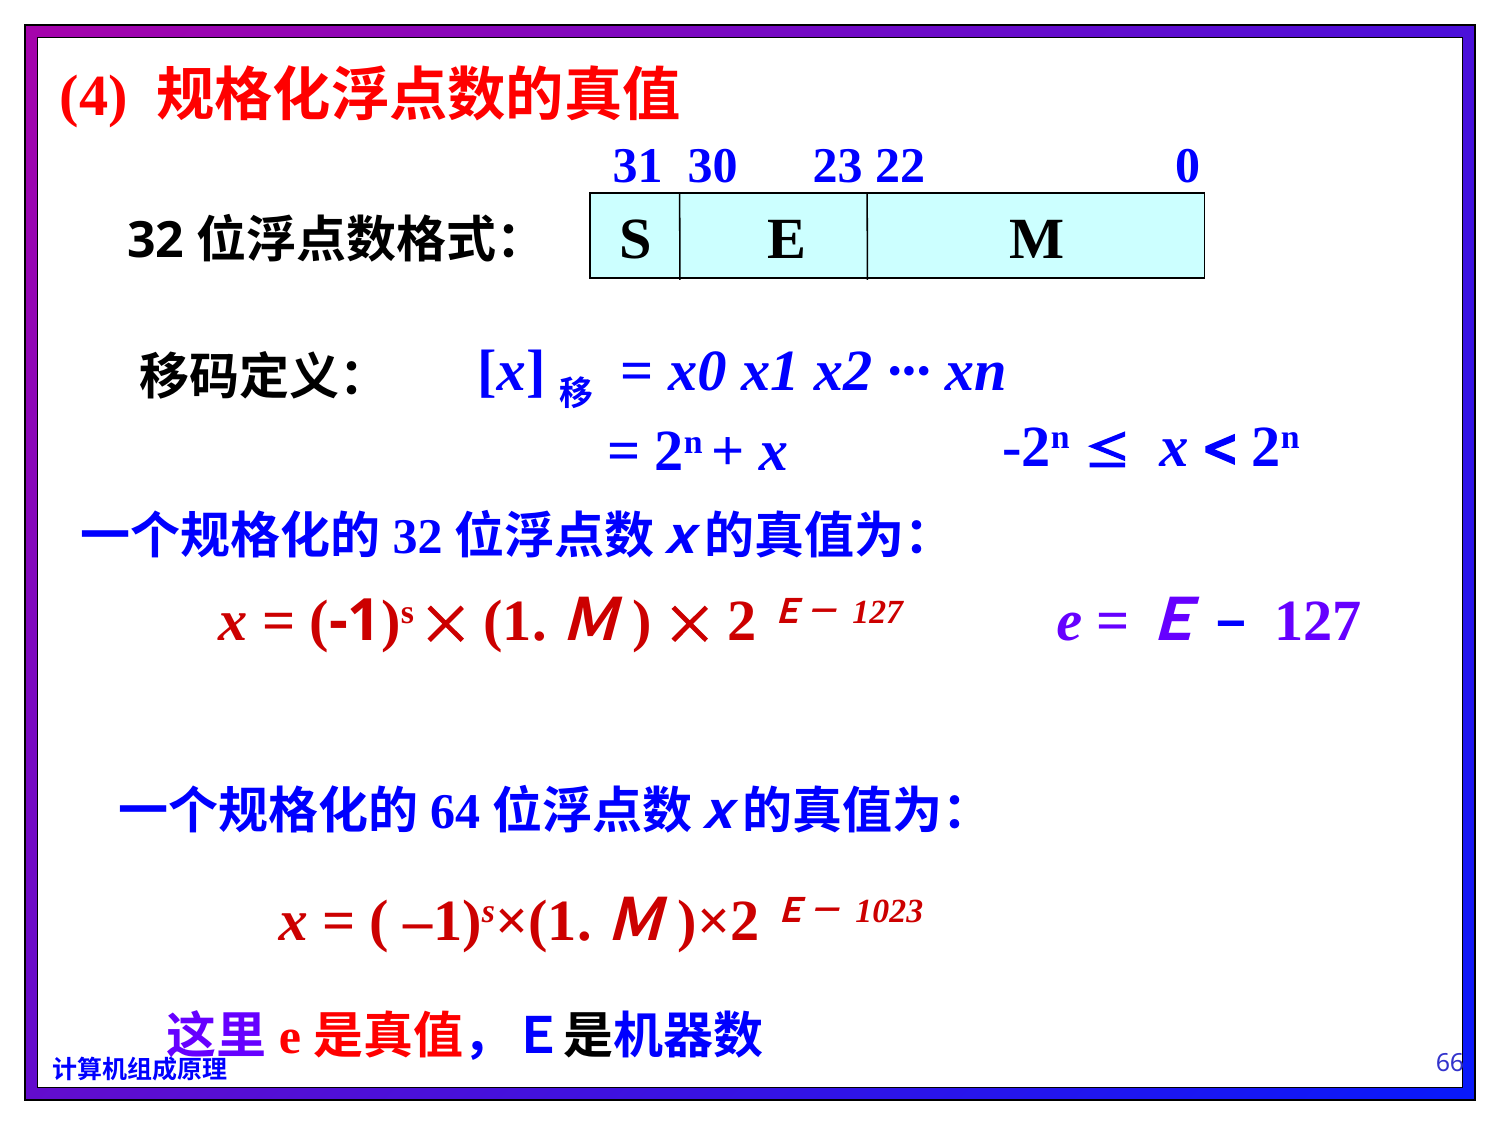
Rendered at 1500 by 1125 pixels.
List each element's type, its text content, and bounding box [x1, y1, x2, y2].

text_box (4) 规格化浮点数的真值 [45, 50, 696, 135]
text_box 一个规格化的32位浮点数ｘ的真值为： [66, 495, 981, 571]
text_box 一个规格化的64位浮点数ｘ的真值为： [103, 770, 1019, 846]
text_box 32位浮点数格式： [112, 199, 536, 275]
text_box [589, 124, 1216, 281]
text_box x = (-1)s  (1.Ｍ)  2Ｅ－127 e =Ｅ – 127 [87, 574, 1425, 759]
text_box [462, 324, 1334, 491]
text_box 这里e是真值，Ｅ是机器数 [152, 995, 778, 1071]
text_box 移码定义： [124, 337, 411, 413]
text_box x = ( –1)s×(1.Ｍ)×2Ｅ－1023 [147, 849, 939, 960]
